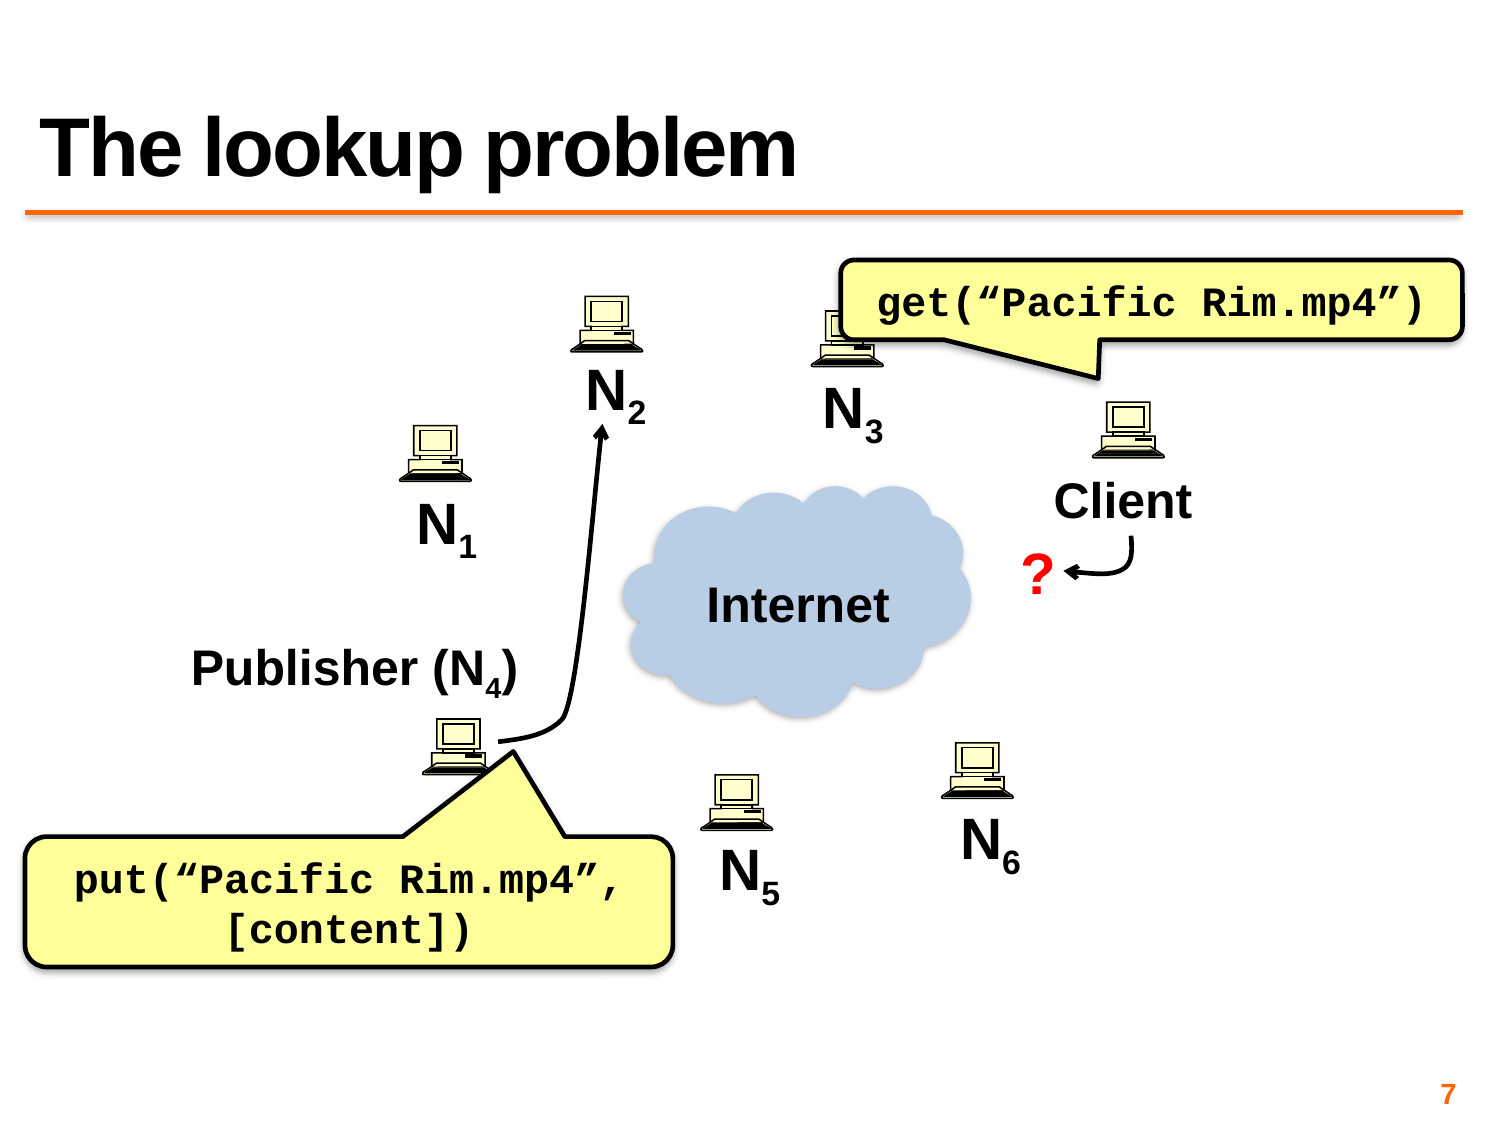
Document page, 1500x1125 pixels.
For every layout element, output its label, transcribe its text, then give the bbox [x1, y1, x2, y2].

text_box N3 [808, 363, 899, 458]
text_box [498, 424, 608, 742]
text_box N5 [704, 825, 796, 920]
text_box [570, 296, 643, 352]
text_box [811, 310, 884, 367]
text_box [941, 742, 1014, 799]
text_box [1063, 535, 1132, 580]
text_box [422, 718, 487, 775]
text_box put(“Pacific Rim.mp4”, [content]) [24, 750, 674, 968]
text_box get(“Pacific Rim.mp4”) [839, 259, 1464, 380]
title The lookup problem [24, 24, 1463, 201]
text_box N1 [401, 478, 492, 573]
text_box Client [1038, 461, 1208, 536]
text_box N2 [570, 344, 662, 439]
text_box Publisher (N4) [175, 628, 534, 712]
text_box [399, 425, 472, 482]
text_box [700, 774, 773, 831]
text_box ? [1005, 528, 1071, 614]
text_box N6 [945, 793, 1036, 889]
text_box [1092, 402, 1165, 458]
slide_number 7 [1112, 1074, 1463, 1110]
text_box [623, 485, 972, 717]
